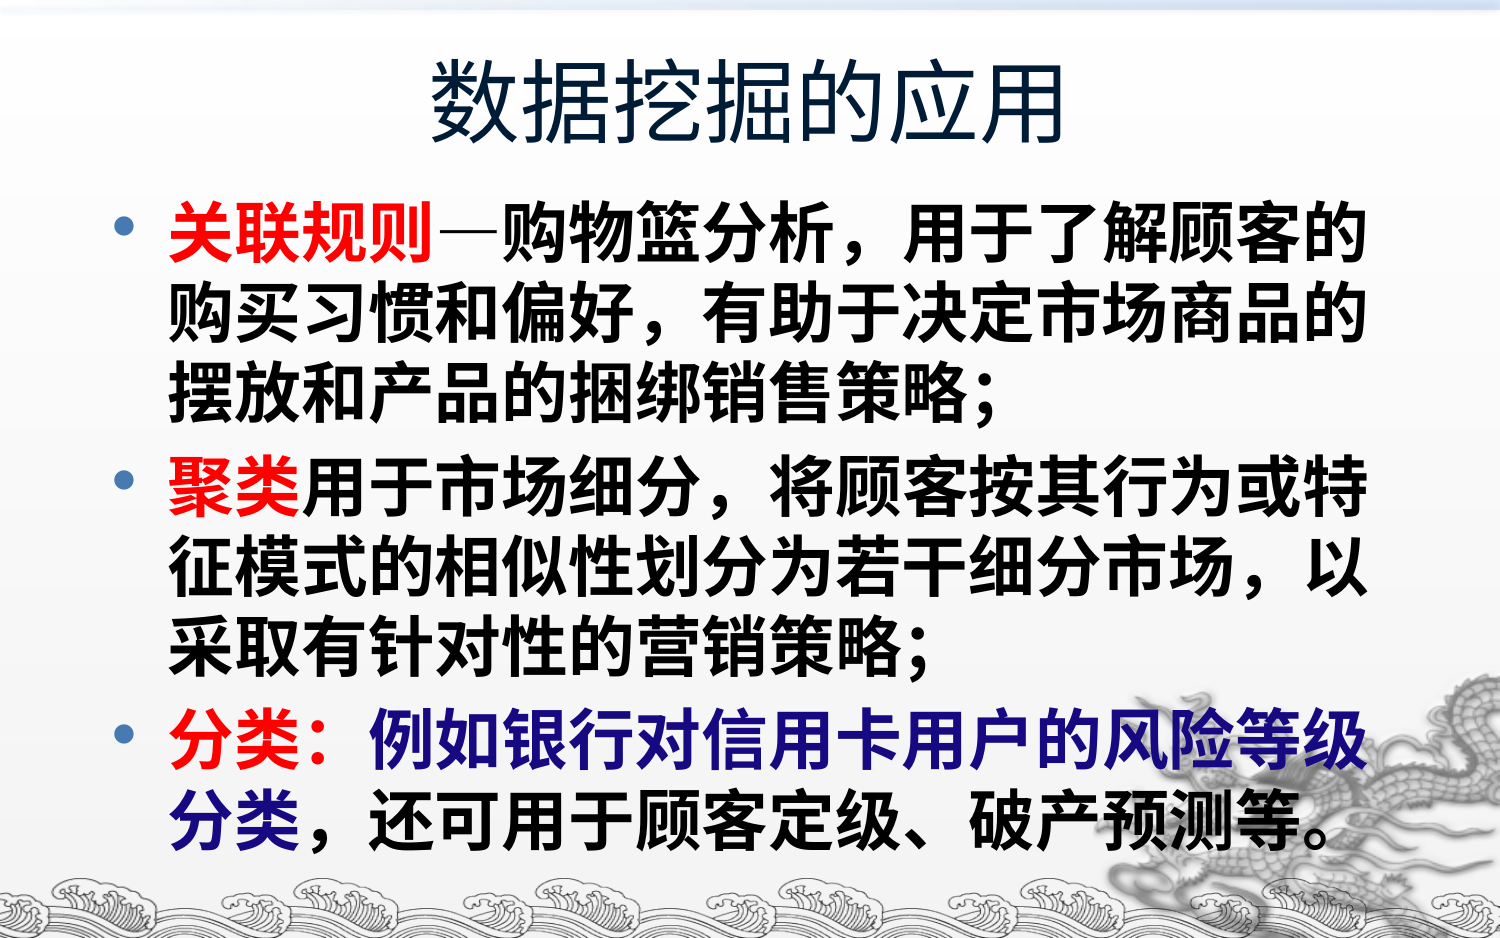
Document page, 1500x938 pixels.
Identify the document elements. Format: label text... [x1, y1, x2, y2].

title 数据挖掘的应用 [75, 37, 1425, 162]
list 关联规则—购物篮分析，用于了解顾客的购买习惯和偏好，有助于决定市场商品的摆放和产品的捆绑销售策略； 聚类用于市场细分，将顾客按其行为或特征模式的相似性划分为若干细分市场，以采取有针对性的营销策略； 分类：例如银行对信用卡用户的风险等级分类，还可用于顾客定级、破产预测等。 [99, 185, 1447, 875]
